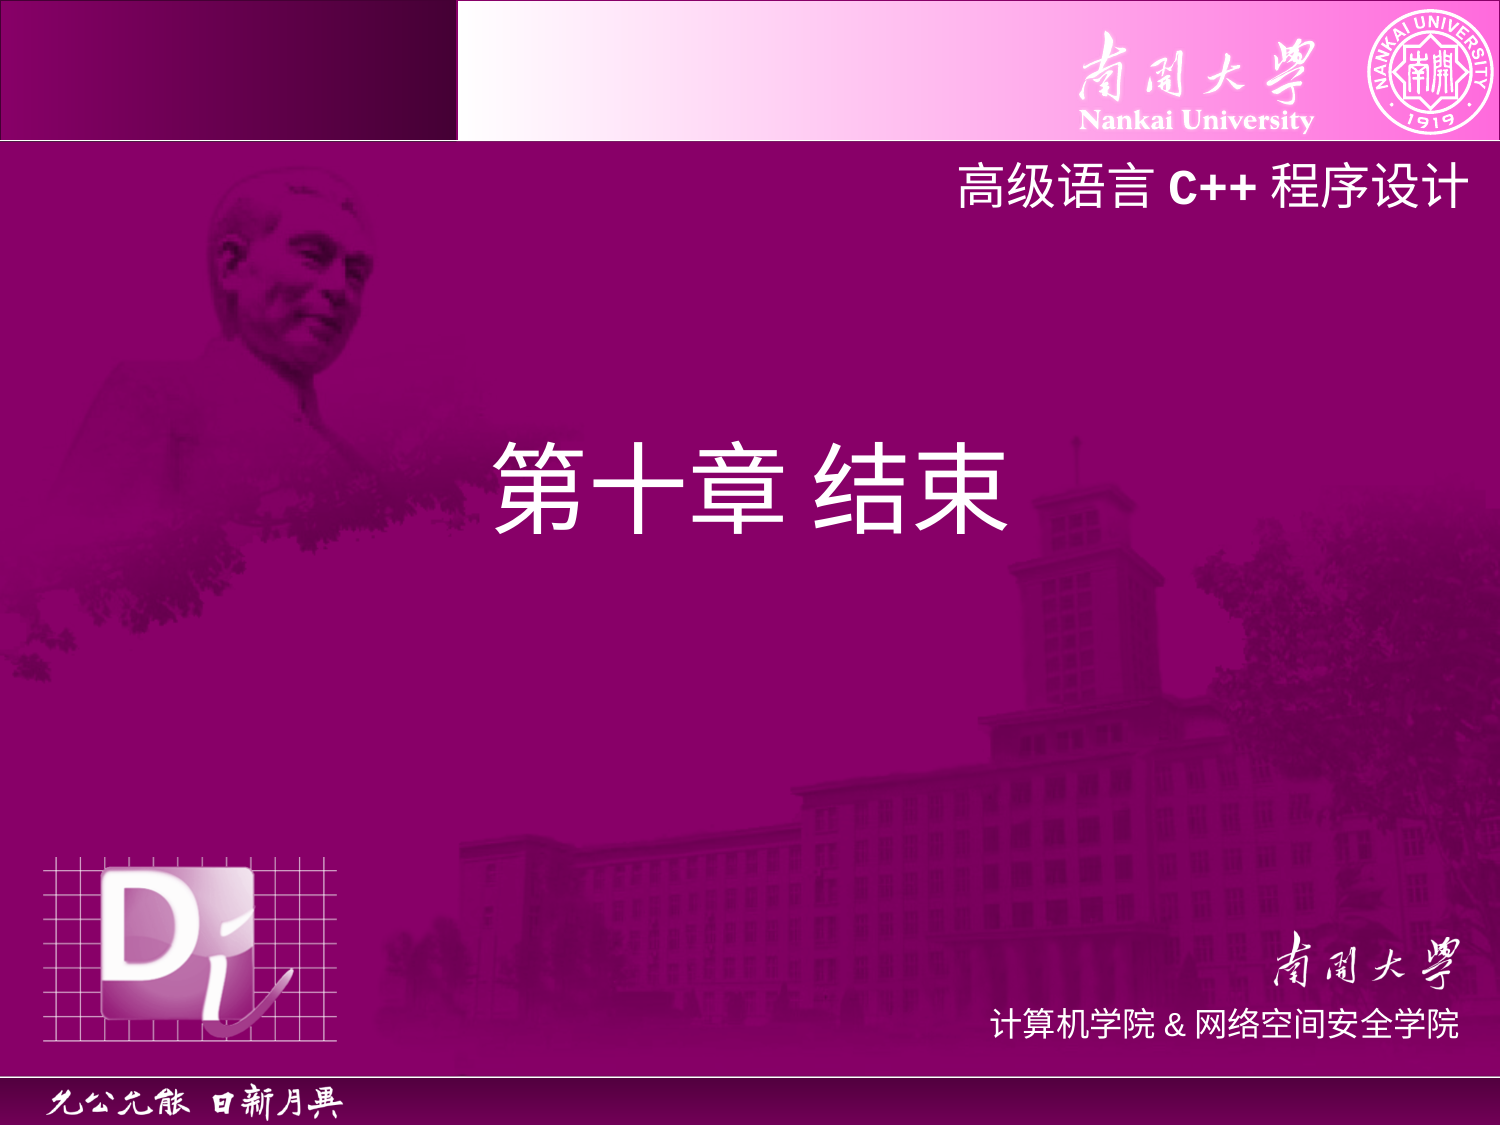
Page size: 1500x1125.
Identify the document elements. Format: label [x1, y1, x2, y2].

picture [35, 1081, 356, 1122]
picture [0, 140, 1500, 1079]
